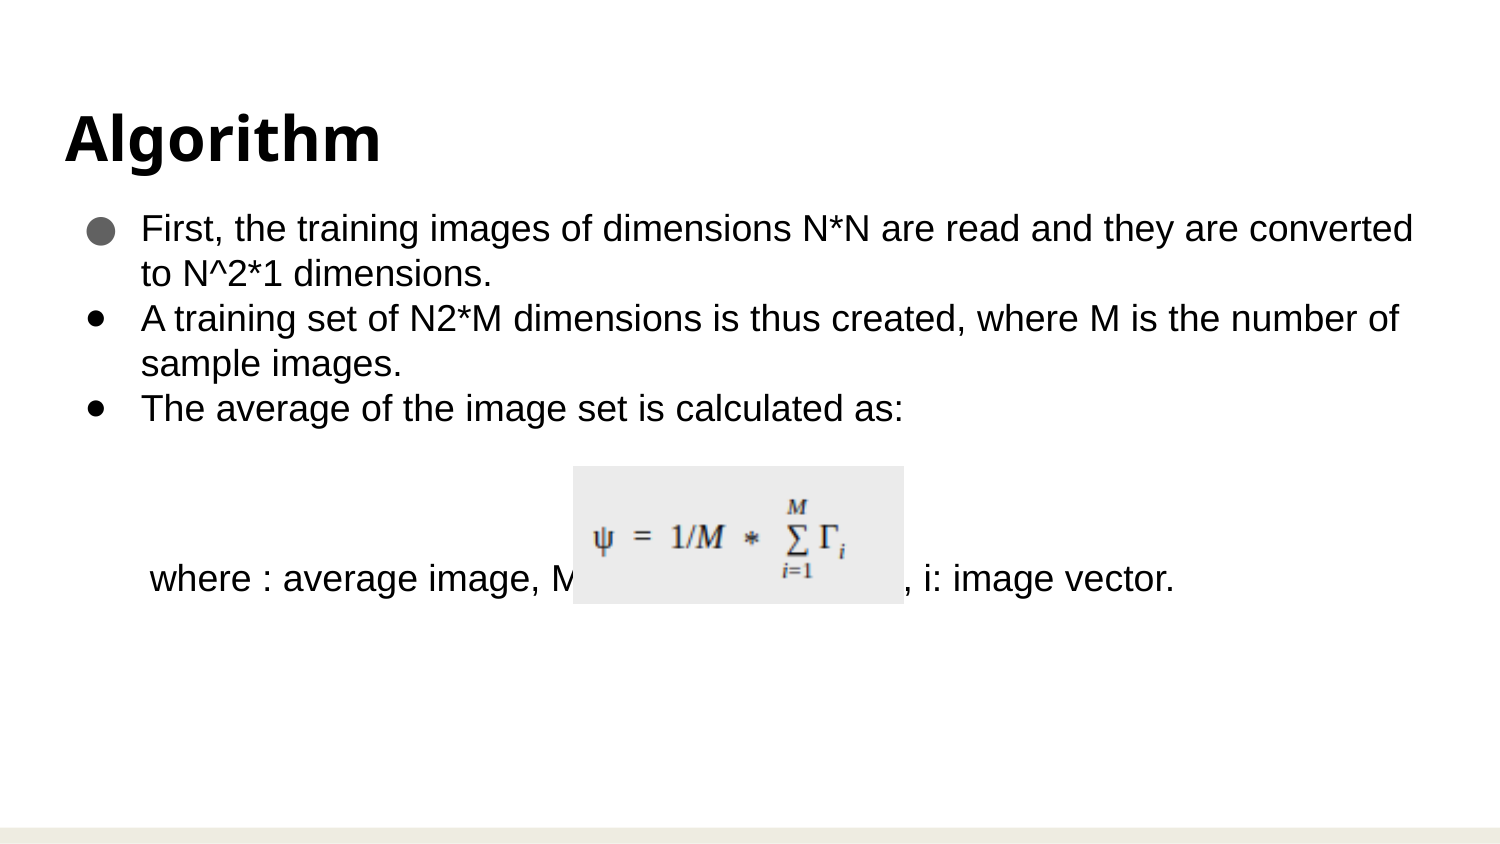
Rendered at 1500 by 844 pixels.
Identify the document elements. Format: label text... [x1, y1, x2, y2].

text_box First, the training images of dimensions N*N are read and they are converted to N^2*1 dimensions. A training set of N2*M dimensions is thus created, where M is the number of sample images. The average of the image set is calculated as: where : average image, M: number of images, i: image vector. [51, 189, 1449, 750]
picture [573, 466, 904, 604]
text_box Algorithm [51, 72, 1449, 167]
